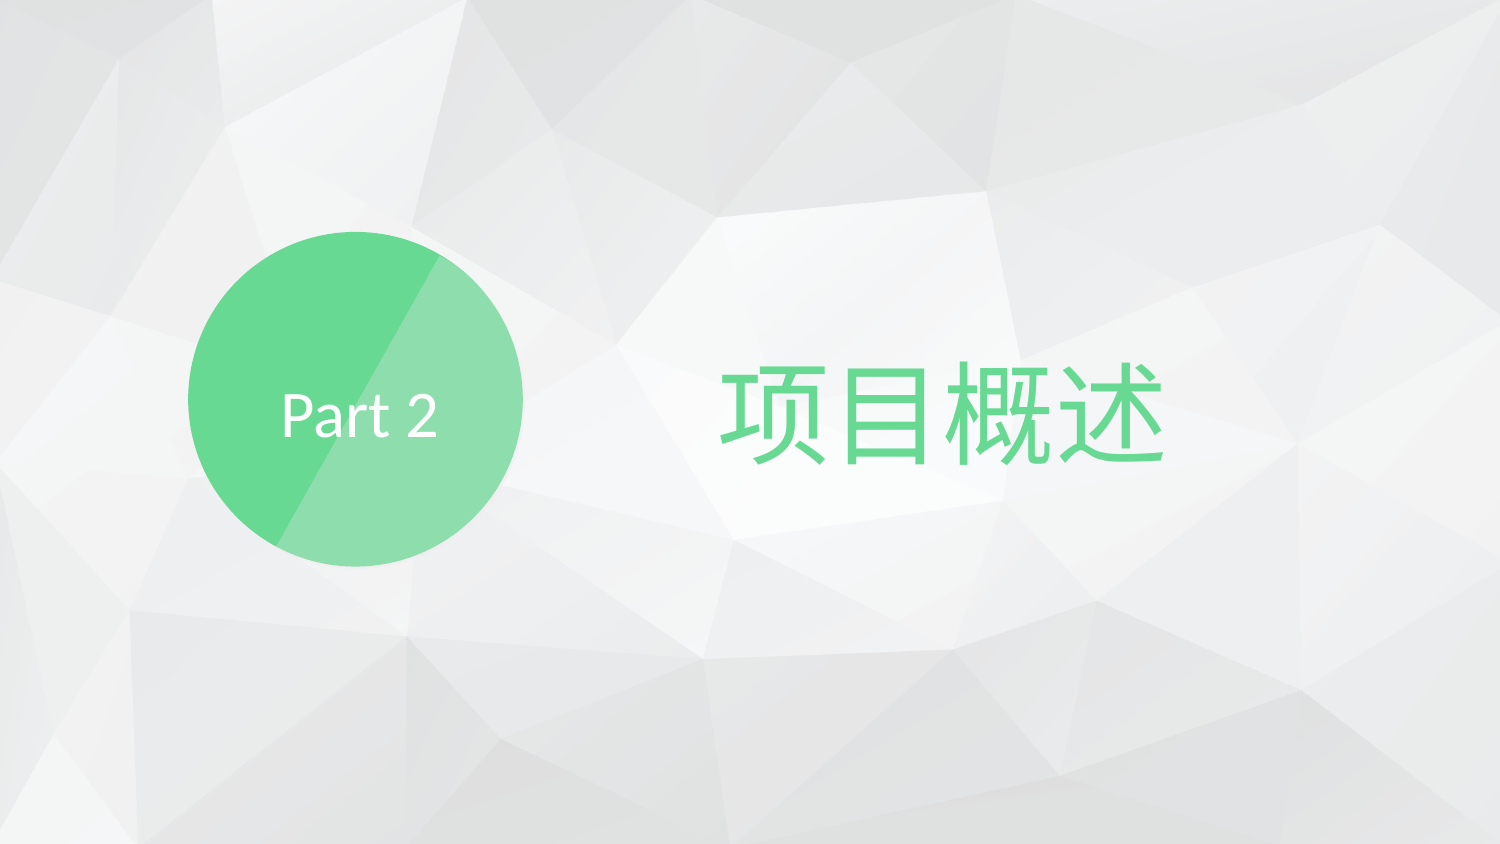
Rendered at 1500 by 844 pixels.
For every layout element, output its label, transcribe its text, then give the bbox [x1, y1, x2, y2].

picture [0, 0, 1500, 844]
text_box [187, 231, 524, 611]
text_box 项目概述 [702, 336, 1500, 486]
